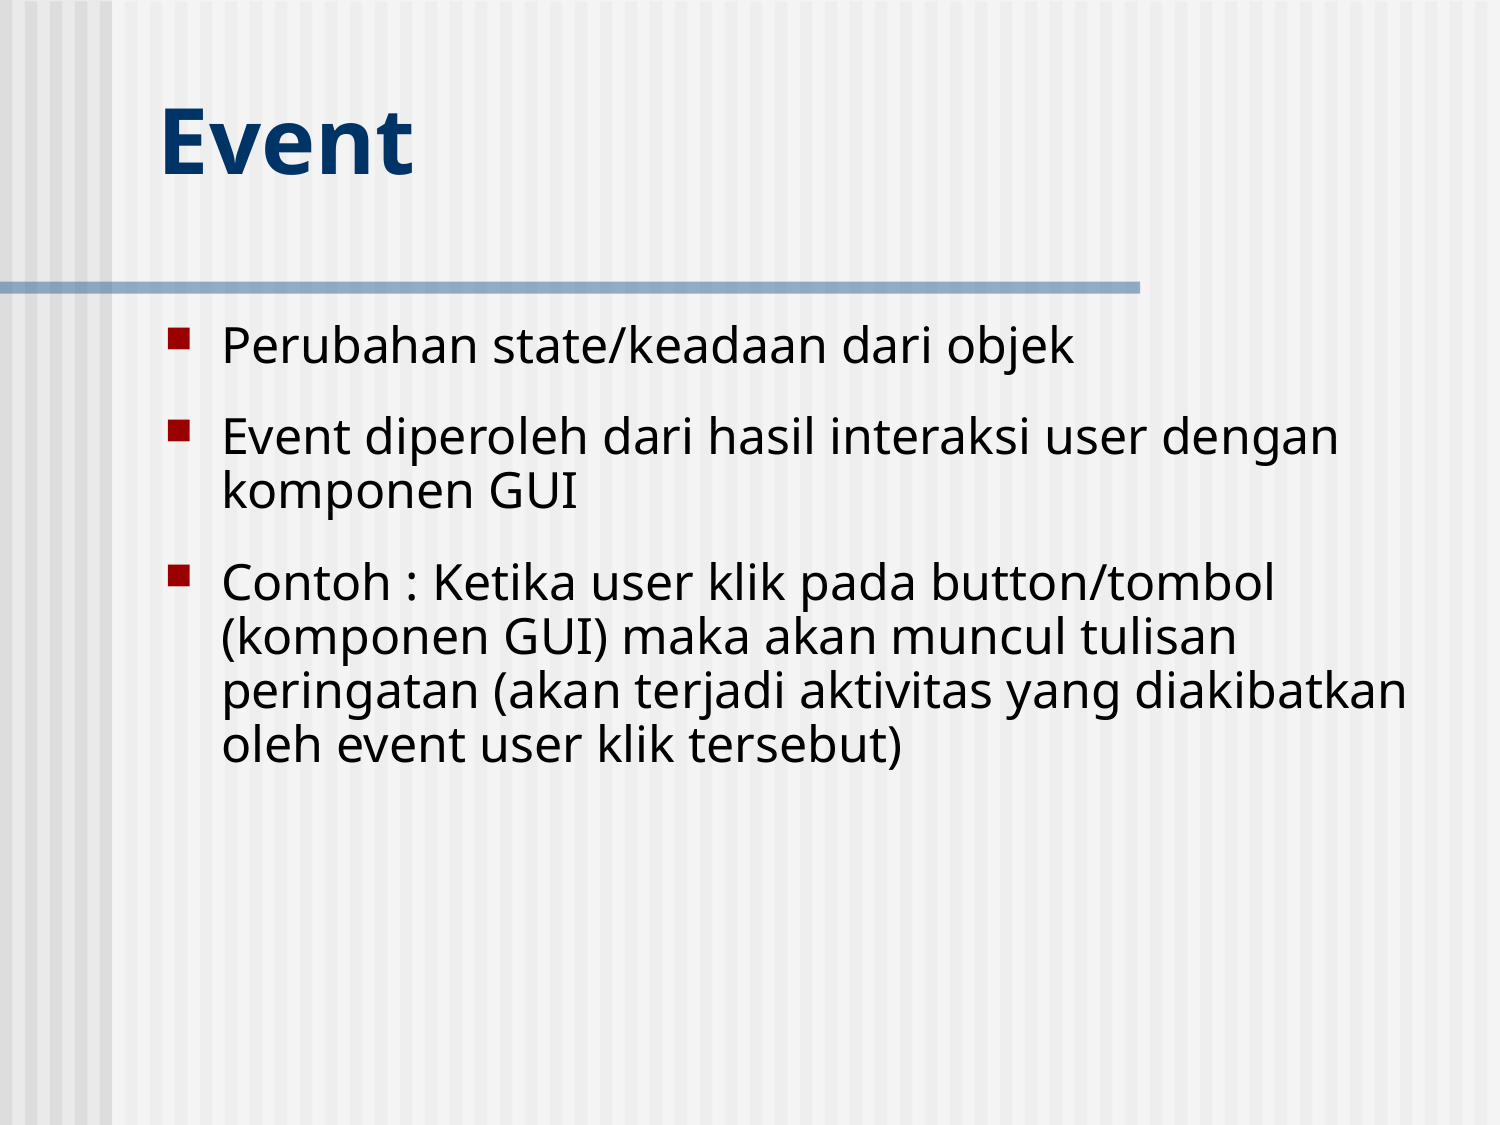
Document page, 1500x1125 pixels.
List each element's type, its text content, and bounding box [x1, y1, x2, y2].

list Perubahan state/keadaan dari objek Event diperoleh dari hasil interaksi user dengan komponen GUI Contoh : Ketika user klik pada button/tombol (komponen GUI) maka akan muncul tulisan peringatan (akan terjadi aktivitas yang diakibatkan oleh event user klik tersebut) [149, 312, 1481, 1000]
title Event [142, 75, 1482, 200]
